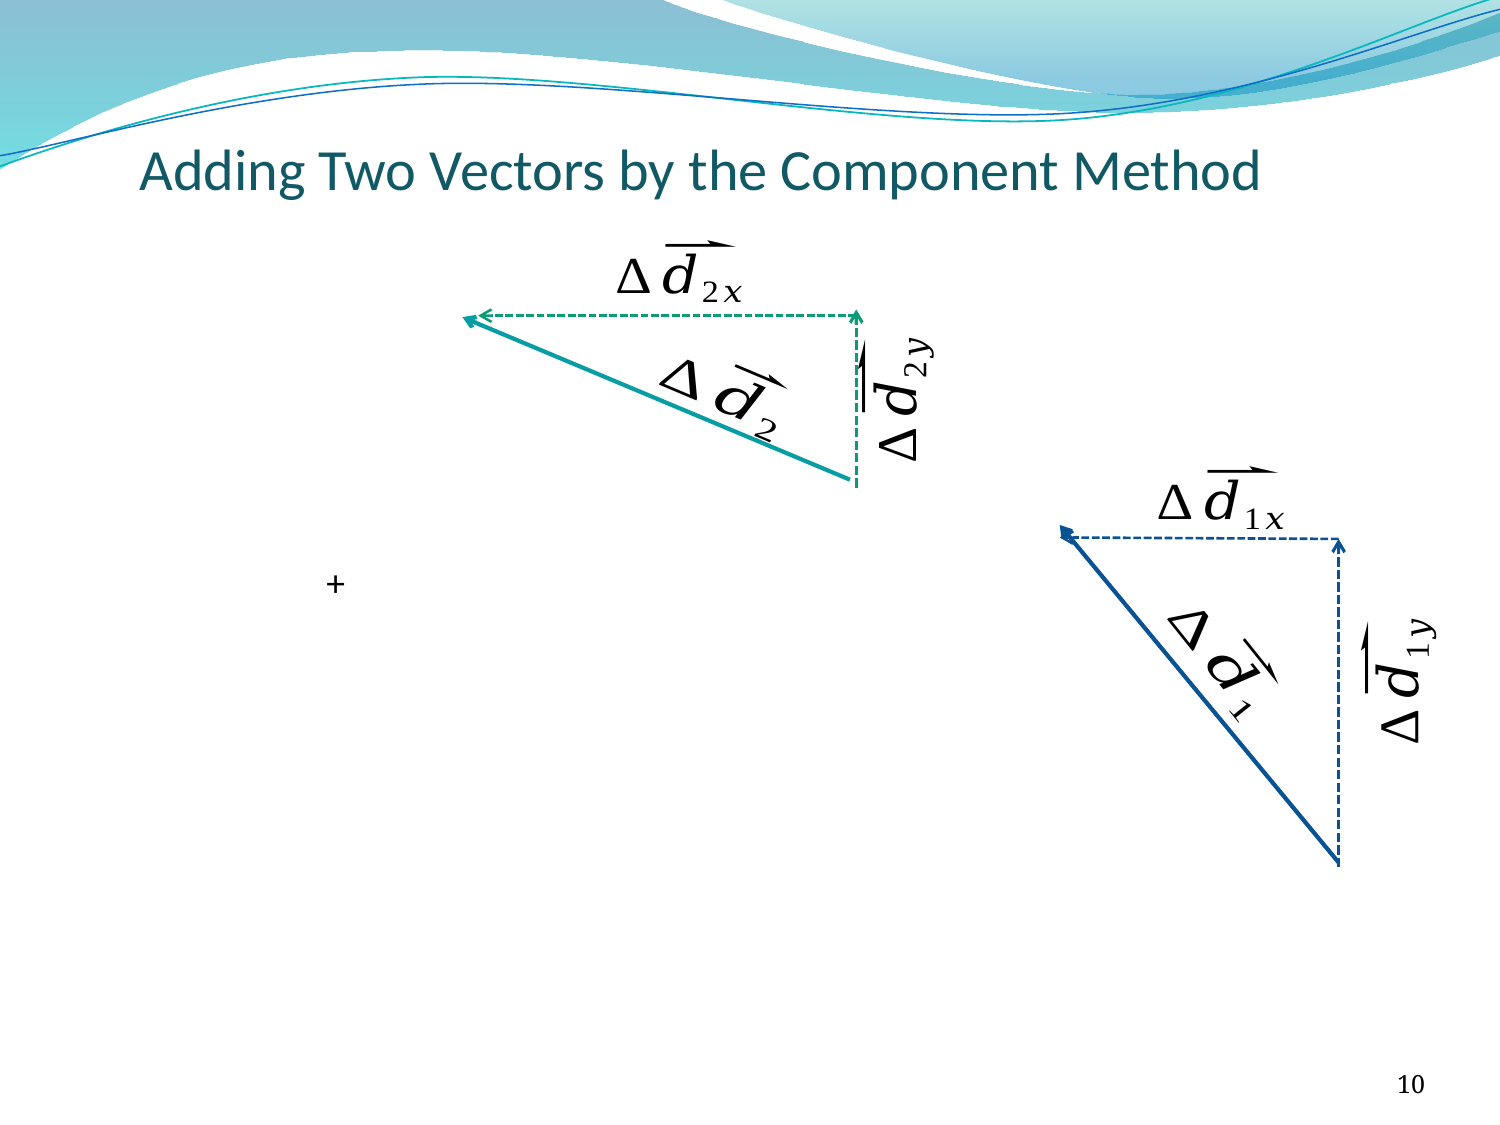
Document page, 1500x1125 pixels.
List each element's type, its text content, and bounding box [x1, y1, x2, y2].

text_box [1059, 524, 1339, 537]
text_box Adding Two Vectors by the Component Method [125, 125, 1363, 210]
slide_number 10 [1299, 1042, 1425, 1103]
text_box 45 km [1059, 540, 1338, 863]
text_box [462, 316, 851, 480]
text_box Adding Displacement Vectors by Trigonometry [479, 316, 851, 328]
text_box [1064, 542, 1338, 548]
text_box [1059, 551, 1333, 863]
